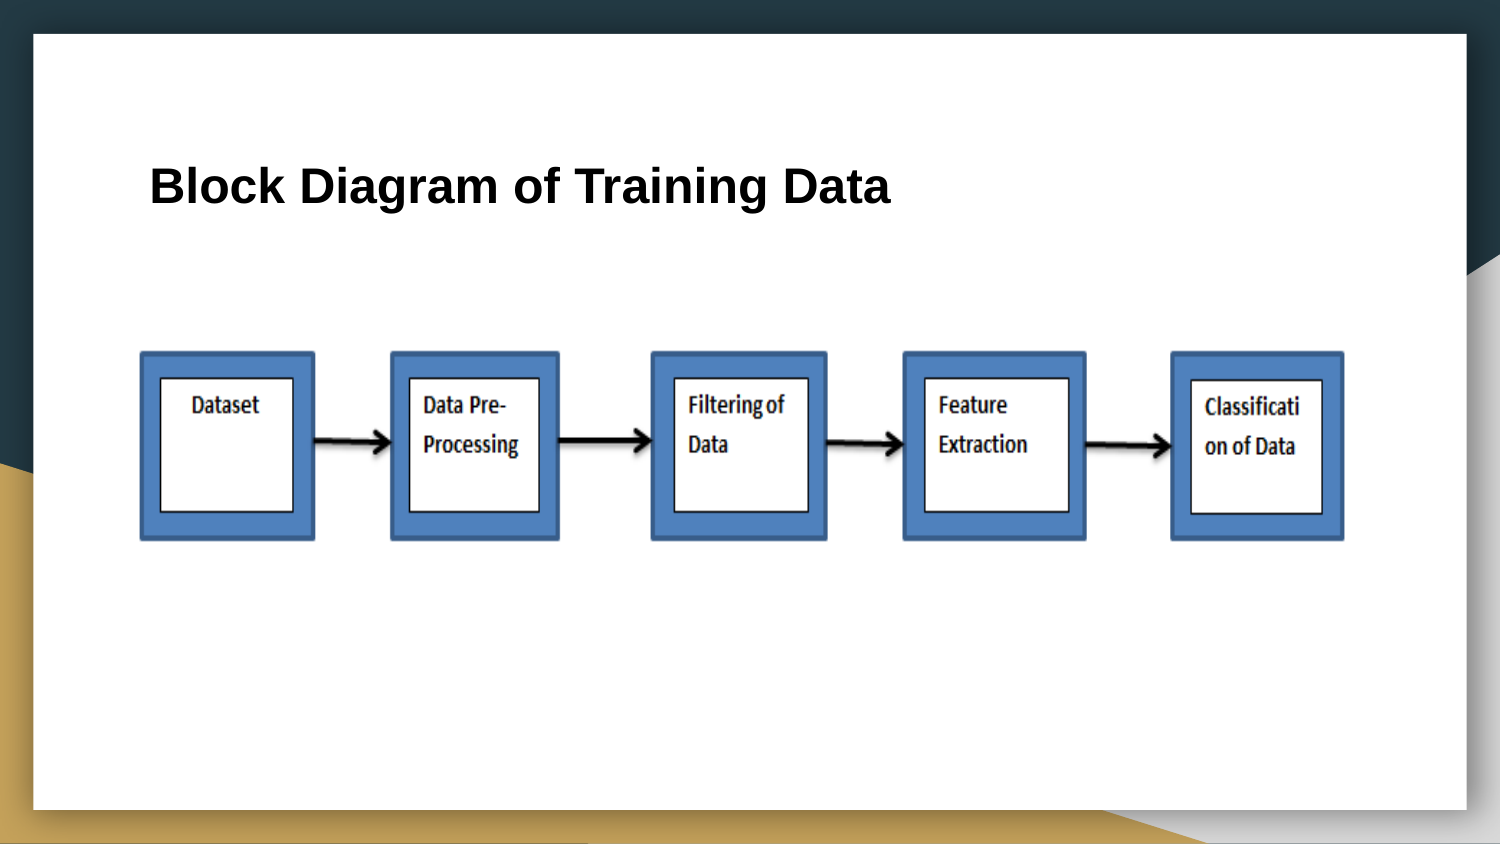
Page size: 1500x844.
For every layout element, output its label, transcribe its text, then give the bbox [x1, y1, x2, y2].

picture [101, 295, 1395, 613]
title Block Diagram of Training Data [134, 138, 1366, 293]
